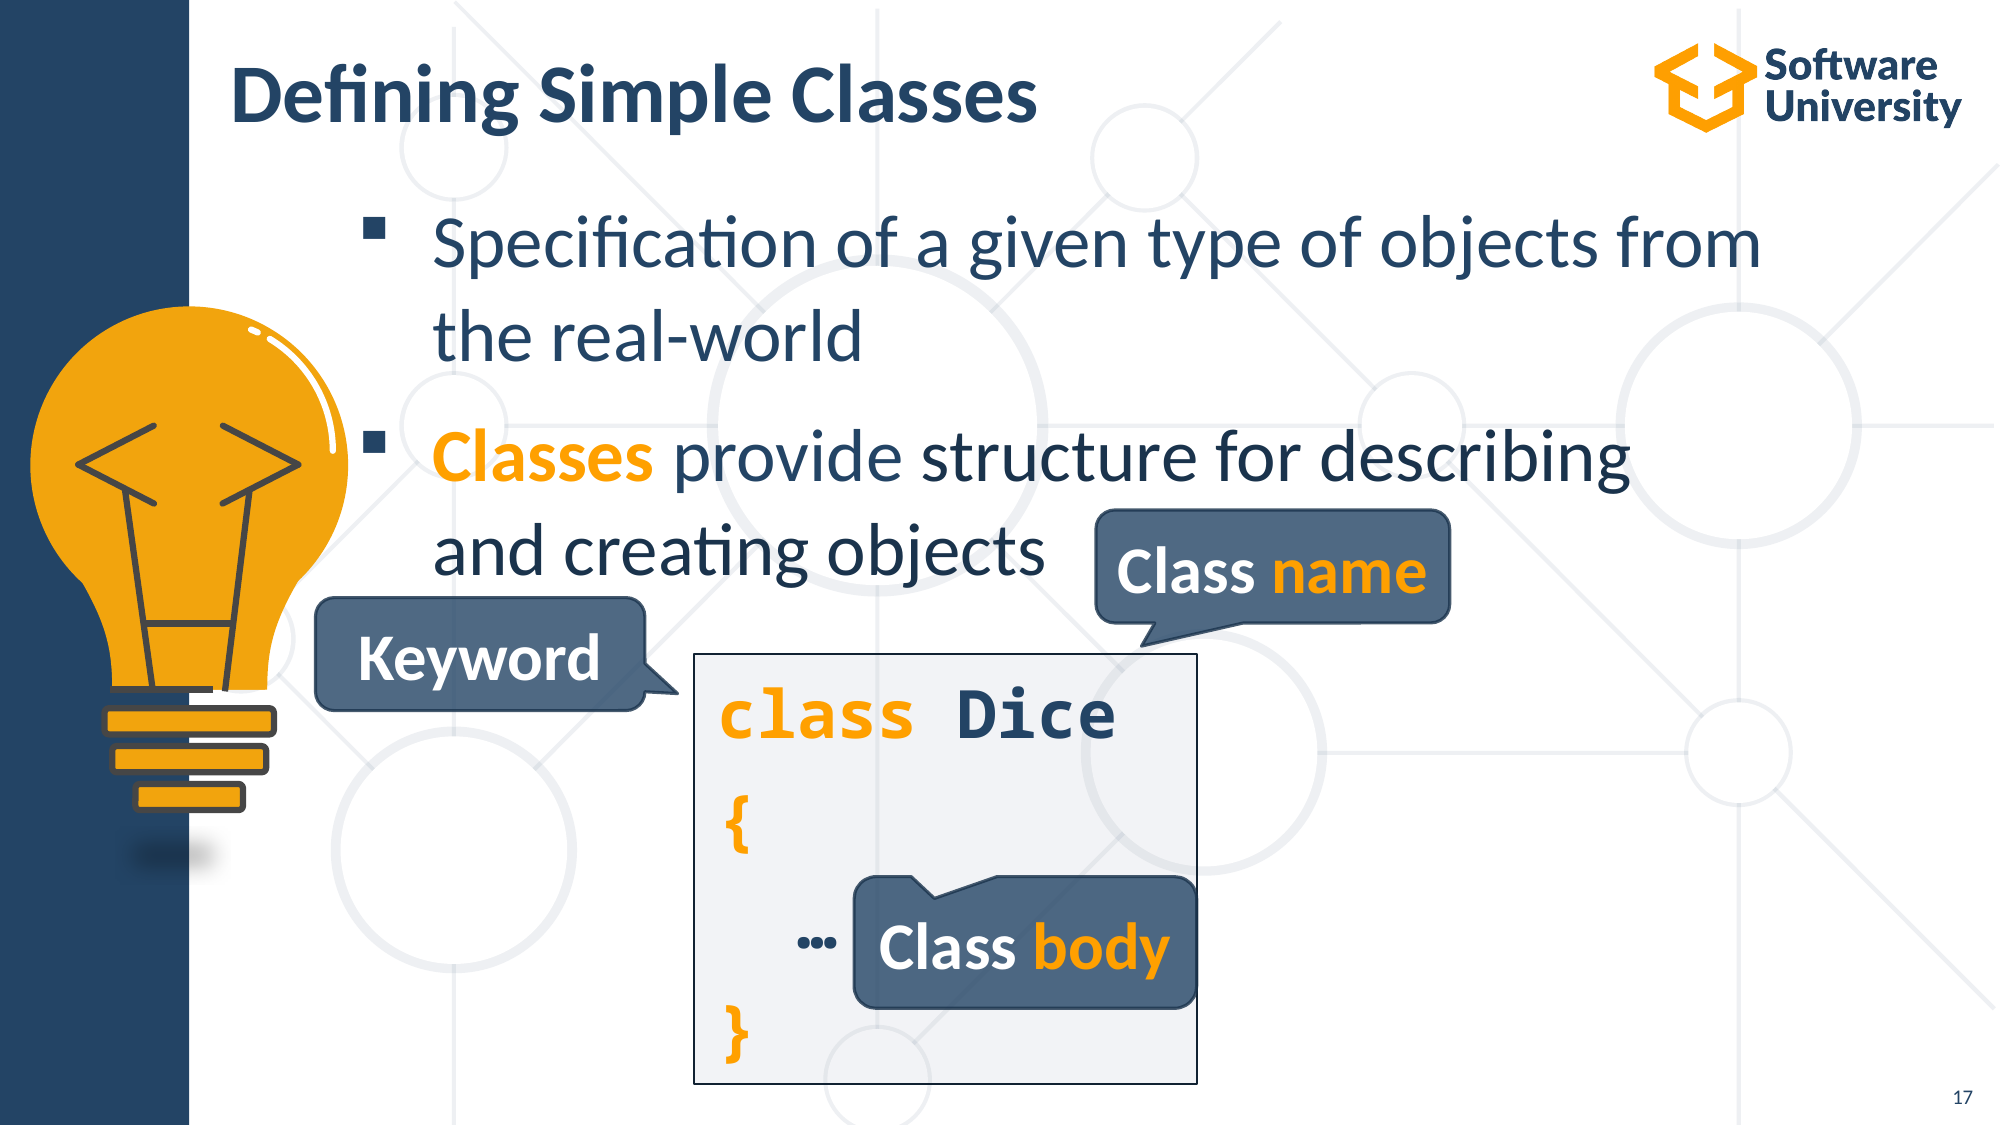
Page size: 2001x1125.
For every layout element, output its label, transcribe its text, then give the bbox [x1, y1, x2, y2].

list Specification of a given type of objects from the real-world Classes provide structure for describing and creating objects [339, 181, 2000, 1092]
text_box Class body [852, 874, 1199, 1011]
title Defining Simple Classes [212, 16, 1628, 162]
slide_number 17 [1927, 1067, 1989, 1117]
picture [1641, 31, 1973, 145]
text_box class Dice { … } [694, 654, 1197, 1085]
text_box Class name [1093, 507, 1452, 649]
text_box Keyword [313, 595, 680, 713]
